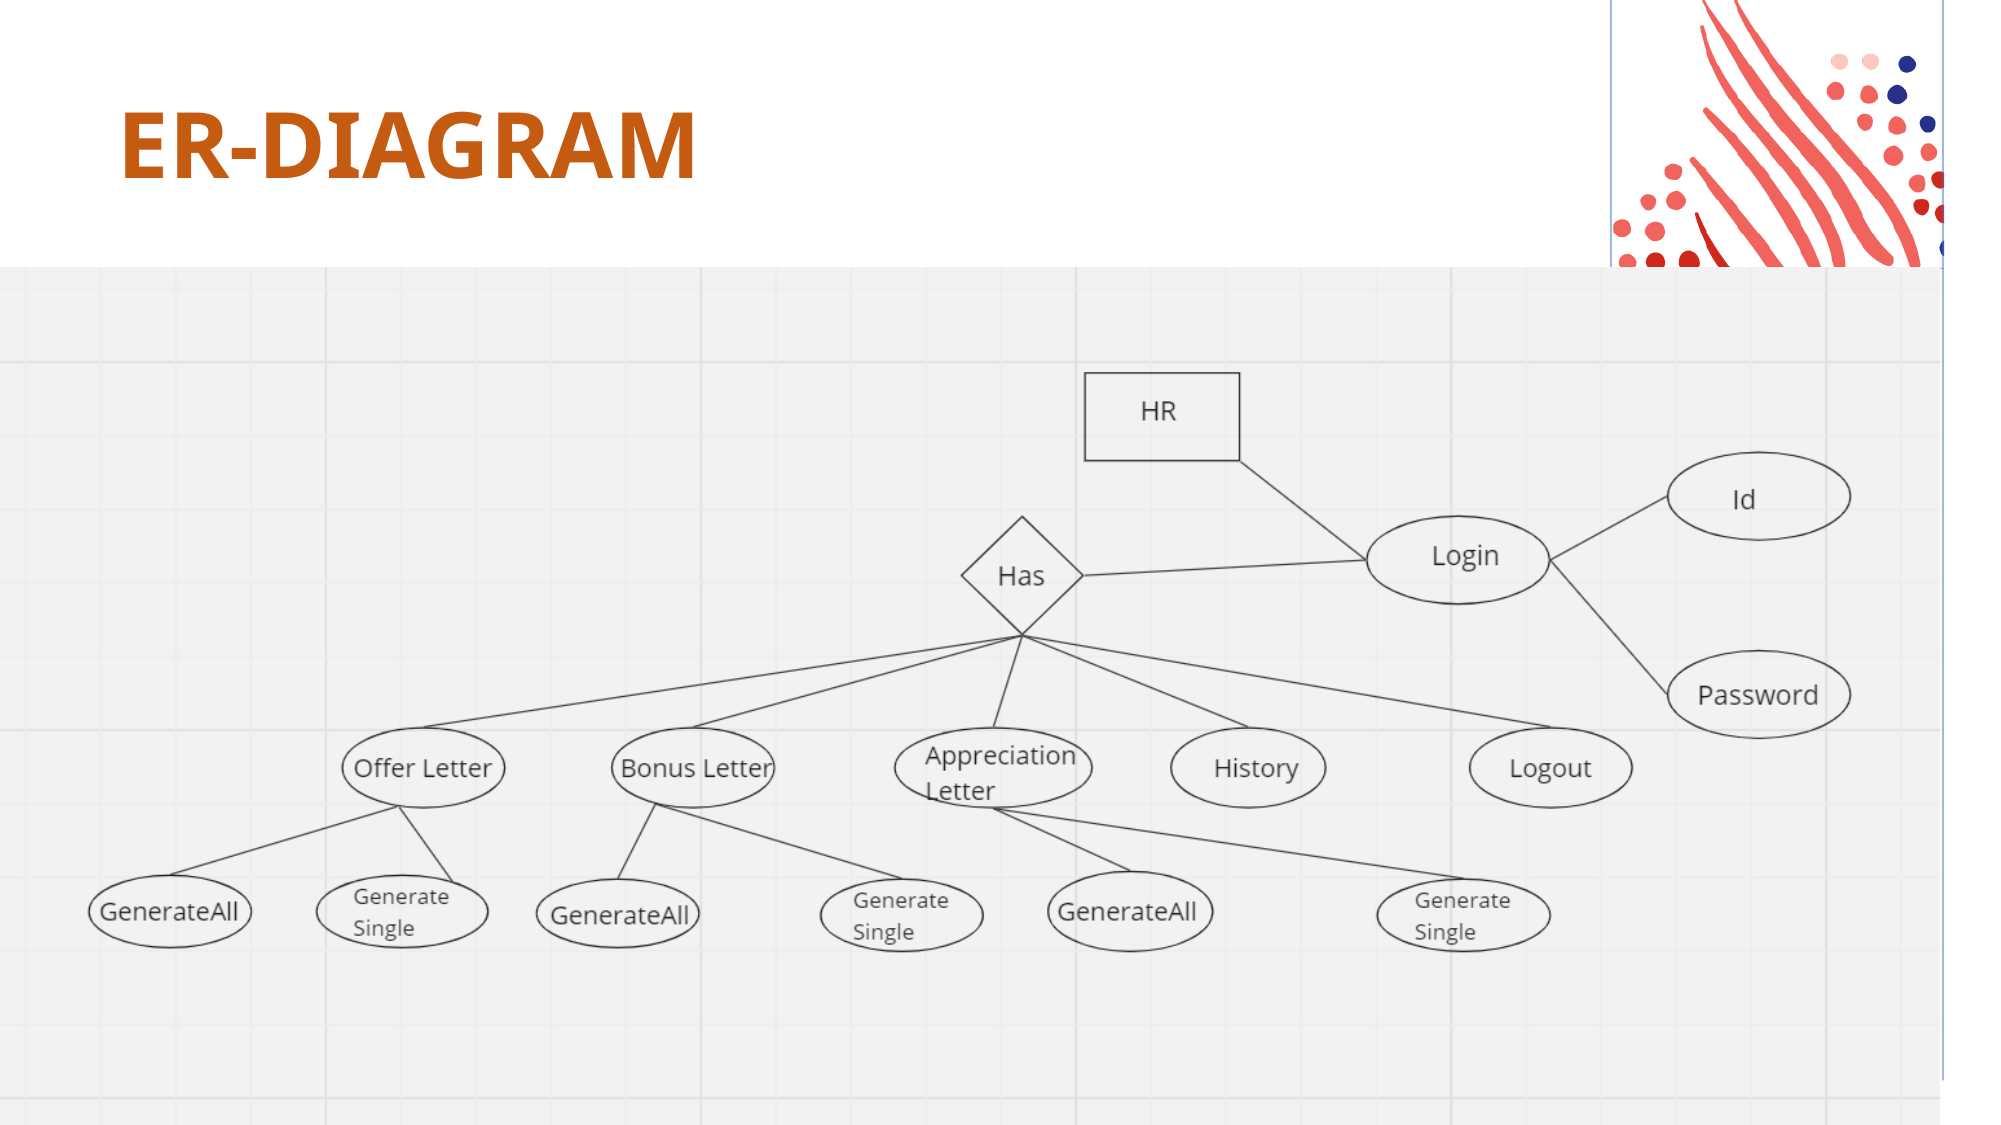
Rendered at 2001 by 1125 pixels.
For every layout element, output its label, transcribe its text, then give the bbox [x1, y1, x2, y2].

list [0, 267, 1940, 1125]
title ER-DIAGRAM [102, 62, 1586, 235]
